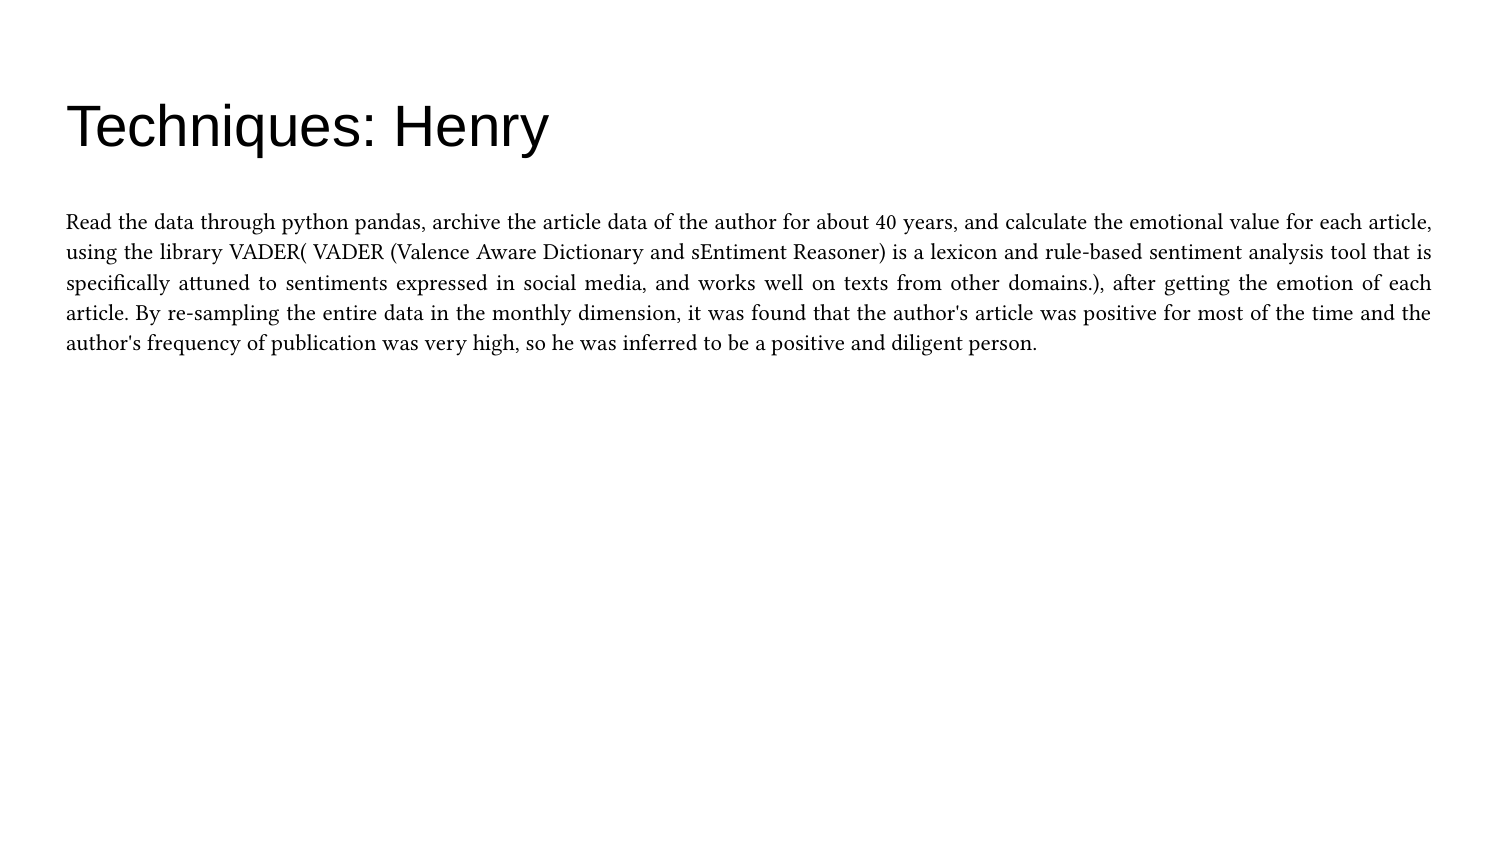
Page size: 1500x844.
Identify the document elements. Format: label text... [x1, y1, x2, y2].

list Read the data through python pandas, archive the article data of the author for about 40 years, and calculate the emotional value for each article, using the library VADER( VADER (Valence Aware Dictionary and sEntiment Reasoner) is a lexicon and rule-based sentiment analysis tool that is specifically attuned to sentiments expressed in social media, and works well on texts from other domains.), after getting the emotion of each article. By re-sampling the entire data in the monthly dimension, it was found that the author's article was positive for most of the time and the author's frequency of publication was very high, so he was inferred to be a positive and diligent person. [51, 189, 1449, 750]
title Techniques: Henry [51, 72, 1449, 167]
